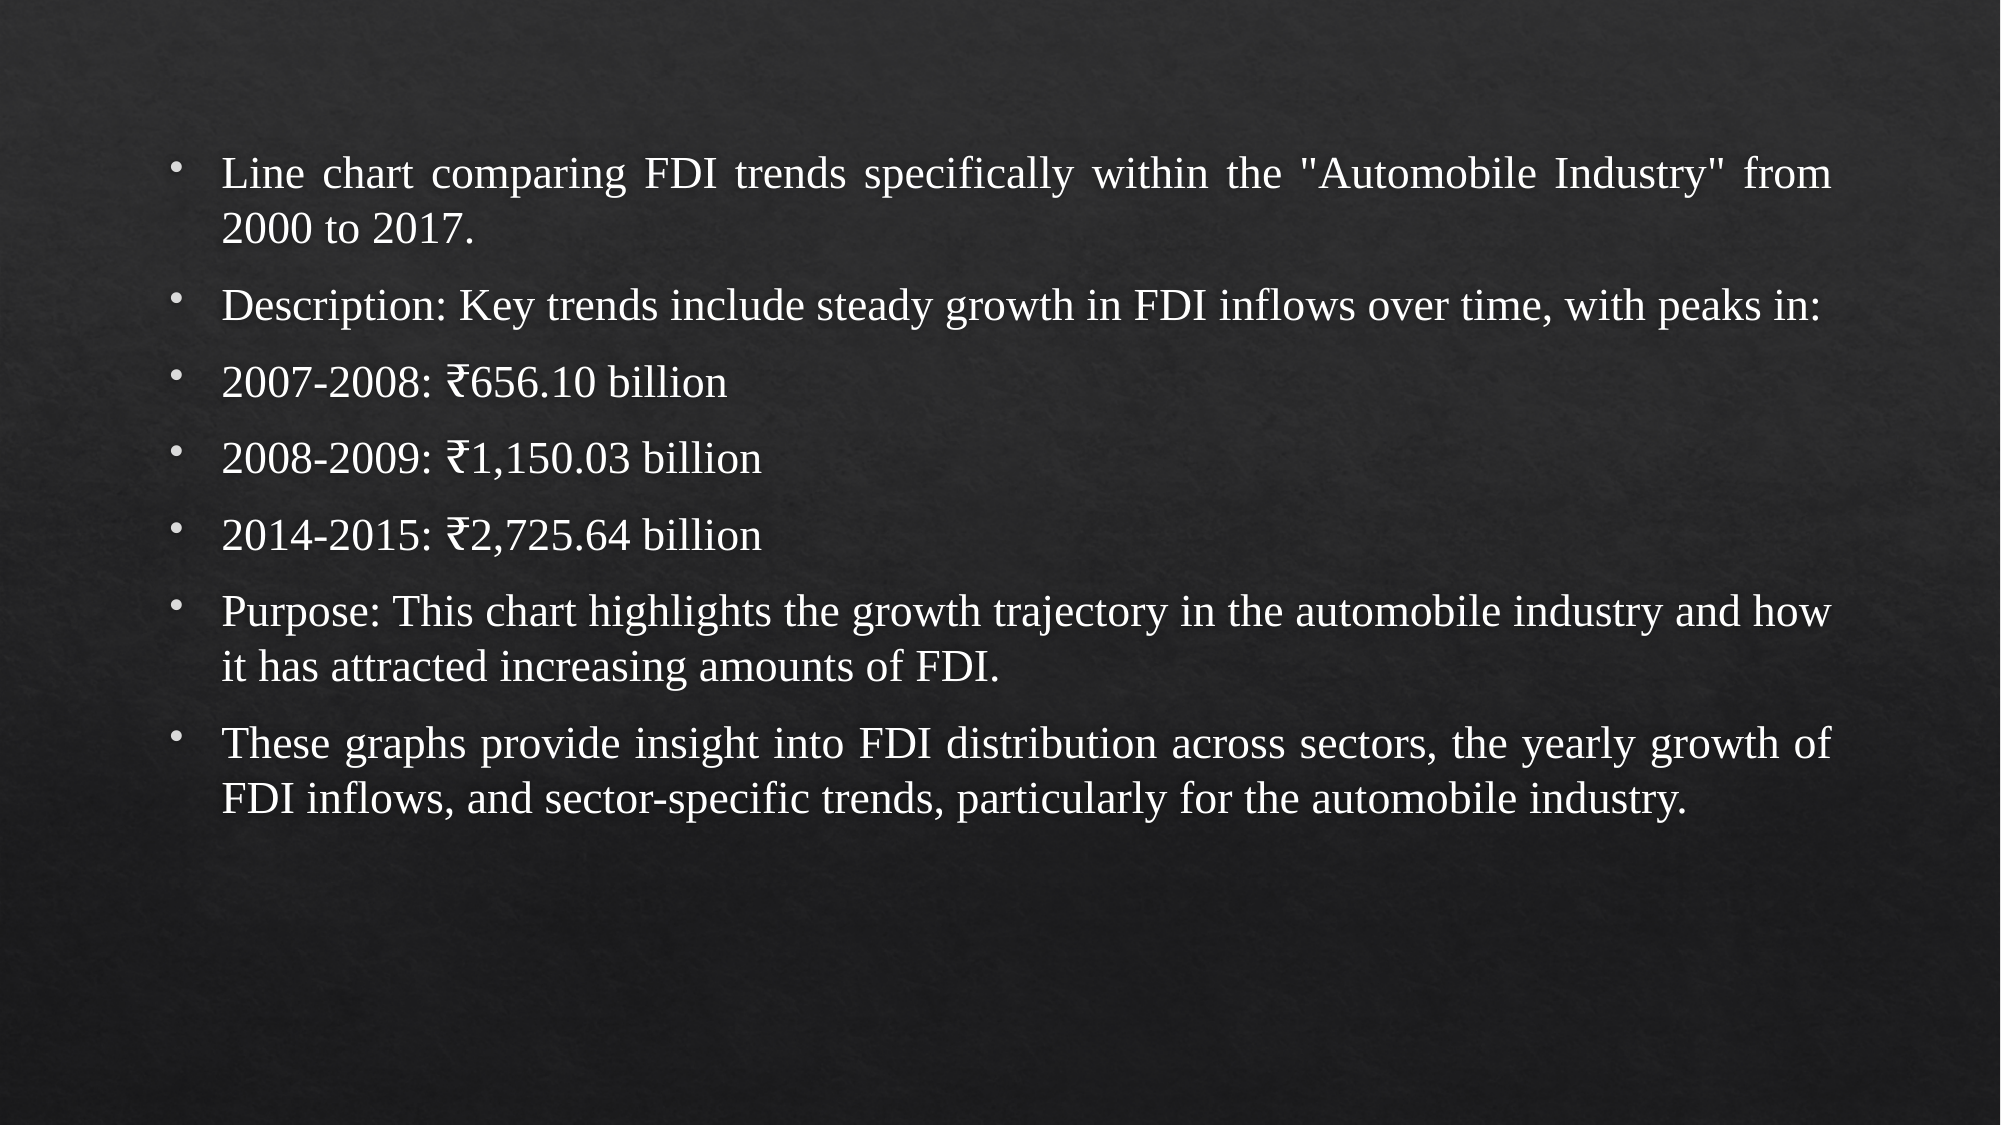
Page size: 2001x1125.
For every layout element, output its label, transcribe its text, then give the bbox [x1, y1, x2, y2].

list Line chart comparing FDI trends specifically within the "Automobile Industry" from 2000 to 2017. Description: Key trends include steady growth in FDI inflows over time, with peaks in: 2007-2008: ₹656.10 billion 2008-2009: ₹1,150.03 billion 2014-2015: ₹2,725.64 billion Purpose: This chart highlights the growth trajectory in the automobile industry and how it has attracted increasing amounts of FDI. These graphs provide insight into FDI distribution across sectors, the yearly growth of FDI inflows, and sector-specific trends, particularly for the automobile industry. [149, 135, 1849, 938]
